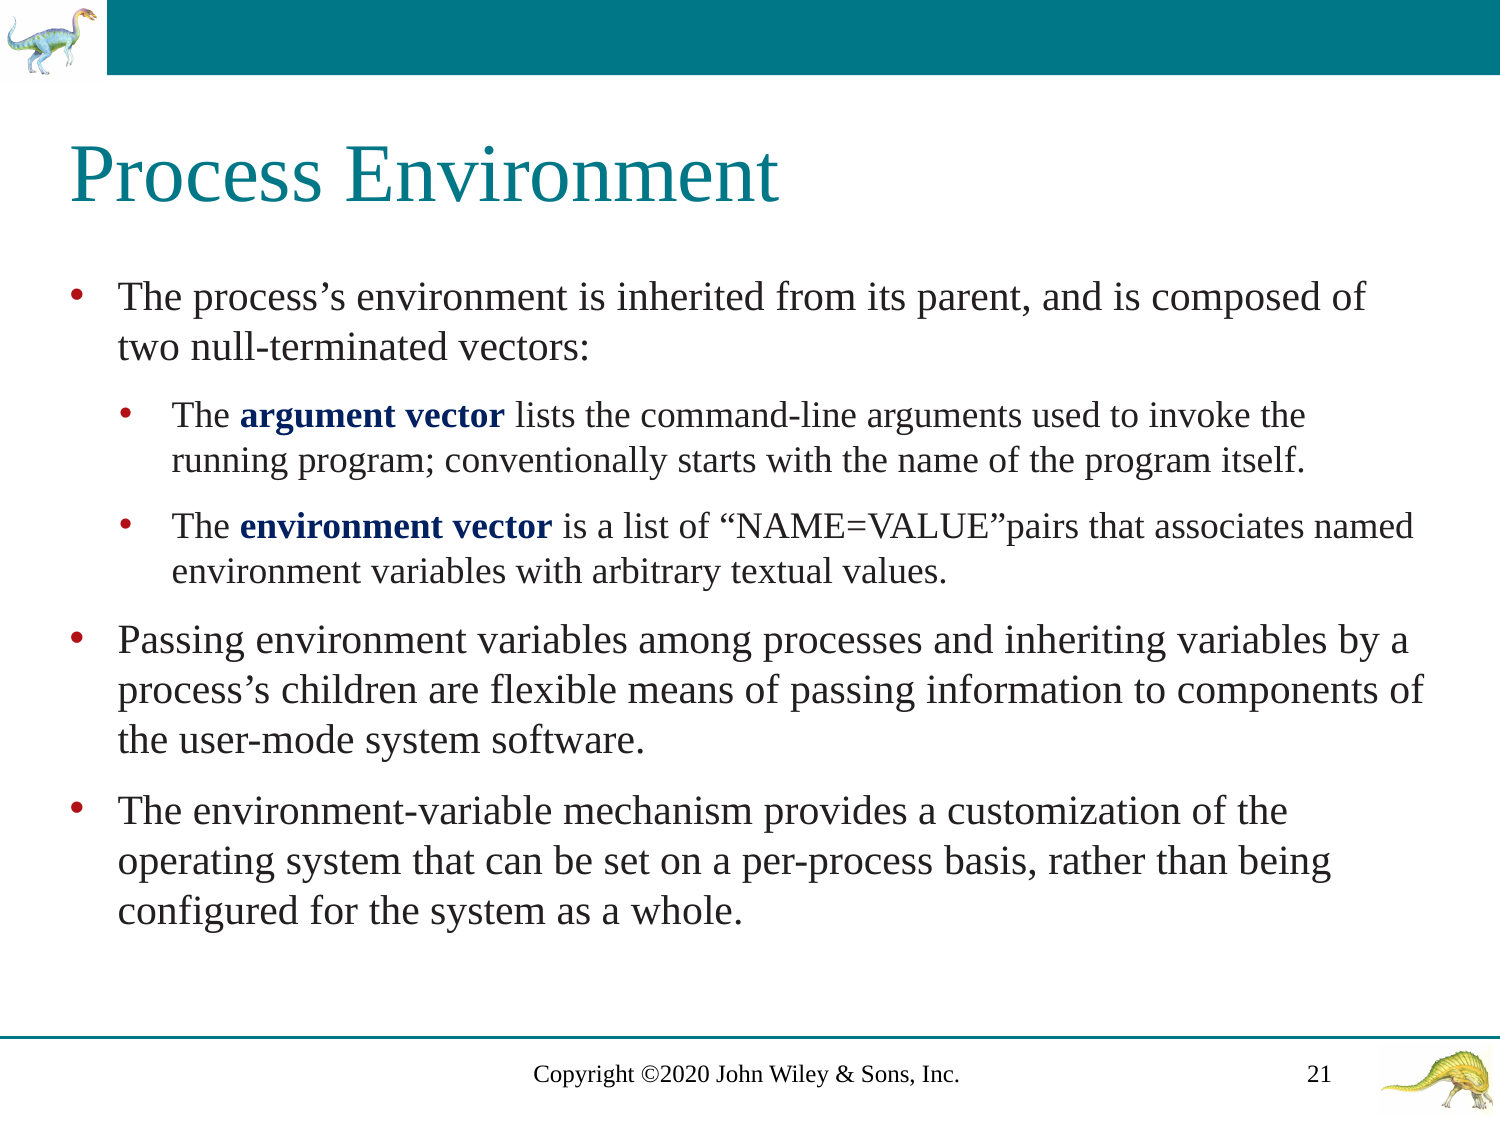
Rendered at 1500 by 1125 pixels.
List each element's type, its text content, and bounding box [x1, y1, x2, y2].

picture [0, 0, 107, 82]
slide_number 21 [1083, 1042, 1348, 1103]
picture [1379, 1044, 1493, 1115]
list The process’s environment is inherited from its parent, and is composed of two null-terminated vectors: The argument vector lists the command-line arguments used to invoke the running program; conventionally starts with the name of the program itself. The environment vector is a list of “NAME=VALUE”pairs that associates named environment variables with arbitrary textual values. Passing environment variables among processes and inheriting variables by a process’s children are flexible means of passing information to components of the user-mode system software. The environment-variable mechanism provides a customization of the operating system that can be set on a per-process basis, rather than being configured for the system as a whole. [54, 261, 1444, 1018]
footer Copyright ©2020 John Wiley & Sons, Inc. [496, 1042, 1004, 1103]
title Process Environment [54, 122, 1445, 227]
